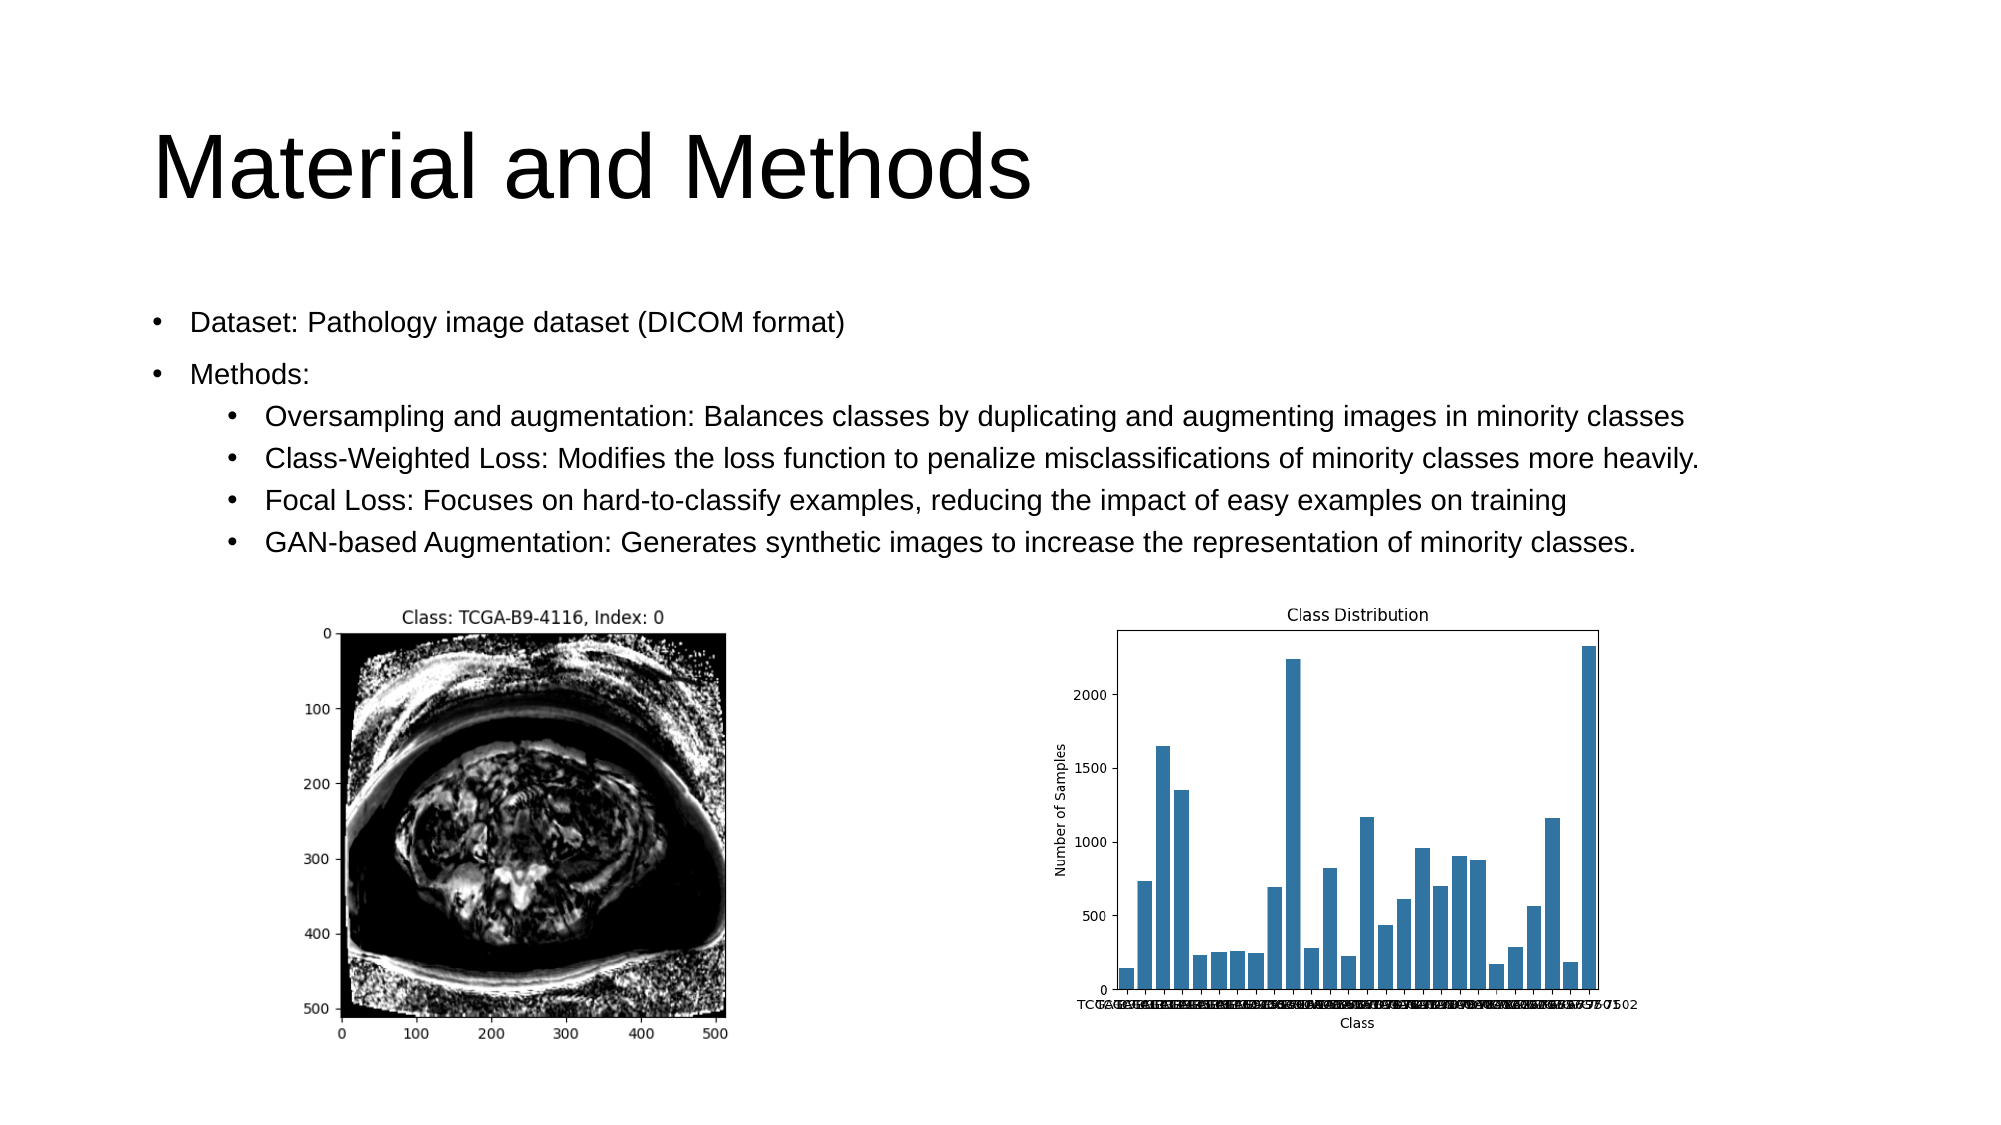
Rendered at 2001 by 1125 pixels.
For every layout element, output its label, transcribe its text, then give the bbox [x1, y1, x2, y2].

title Material and Methods [137, 59, 1863, 278]
picture [192, 573, 857, 1072]
list Dataset: Pathology image dataset (DICOM format) Methods: Oversampling and augmentation: Balances classes by duplicating and augmenting images in minority classes Class-Weighted Loss: Modifies the loss function to penalize misclassifications of minority classes more heavily. Focal Loss: Focuses on hard-to-classify examples, reducing the impact of easy examples on training GAN-based Augmentation: Generates synthetic images to increase the representation of minority classes. [137, 299, 1863, 1014]
picture [1039, 573, 1660, 1040]
